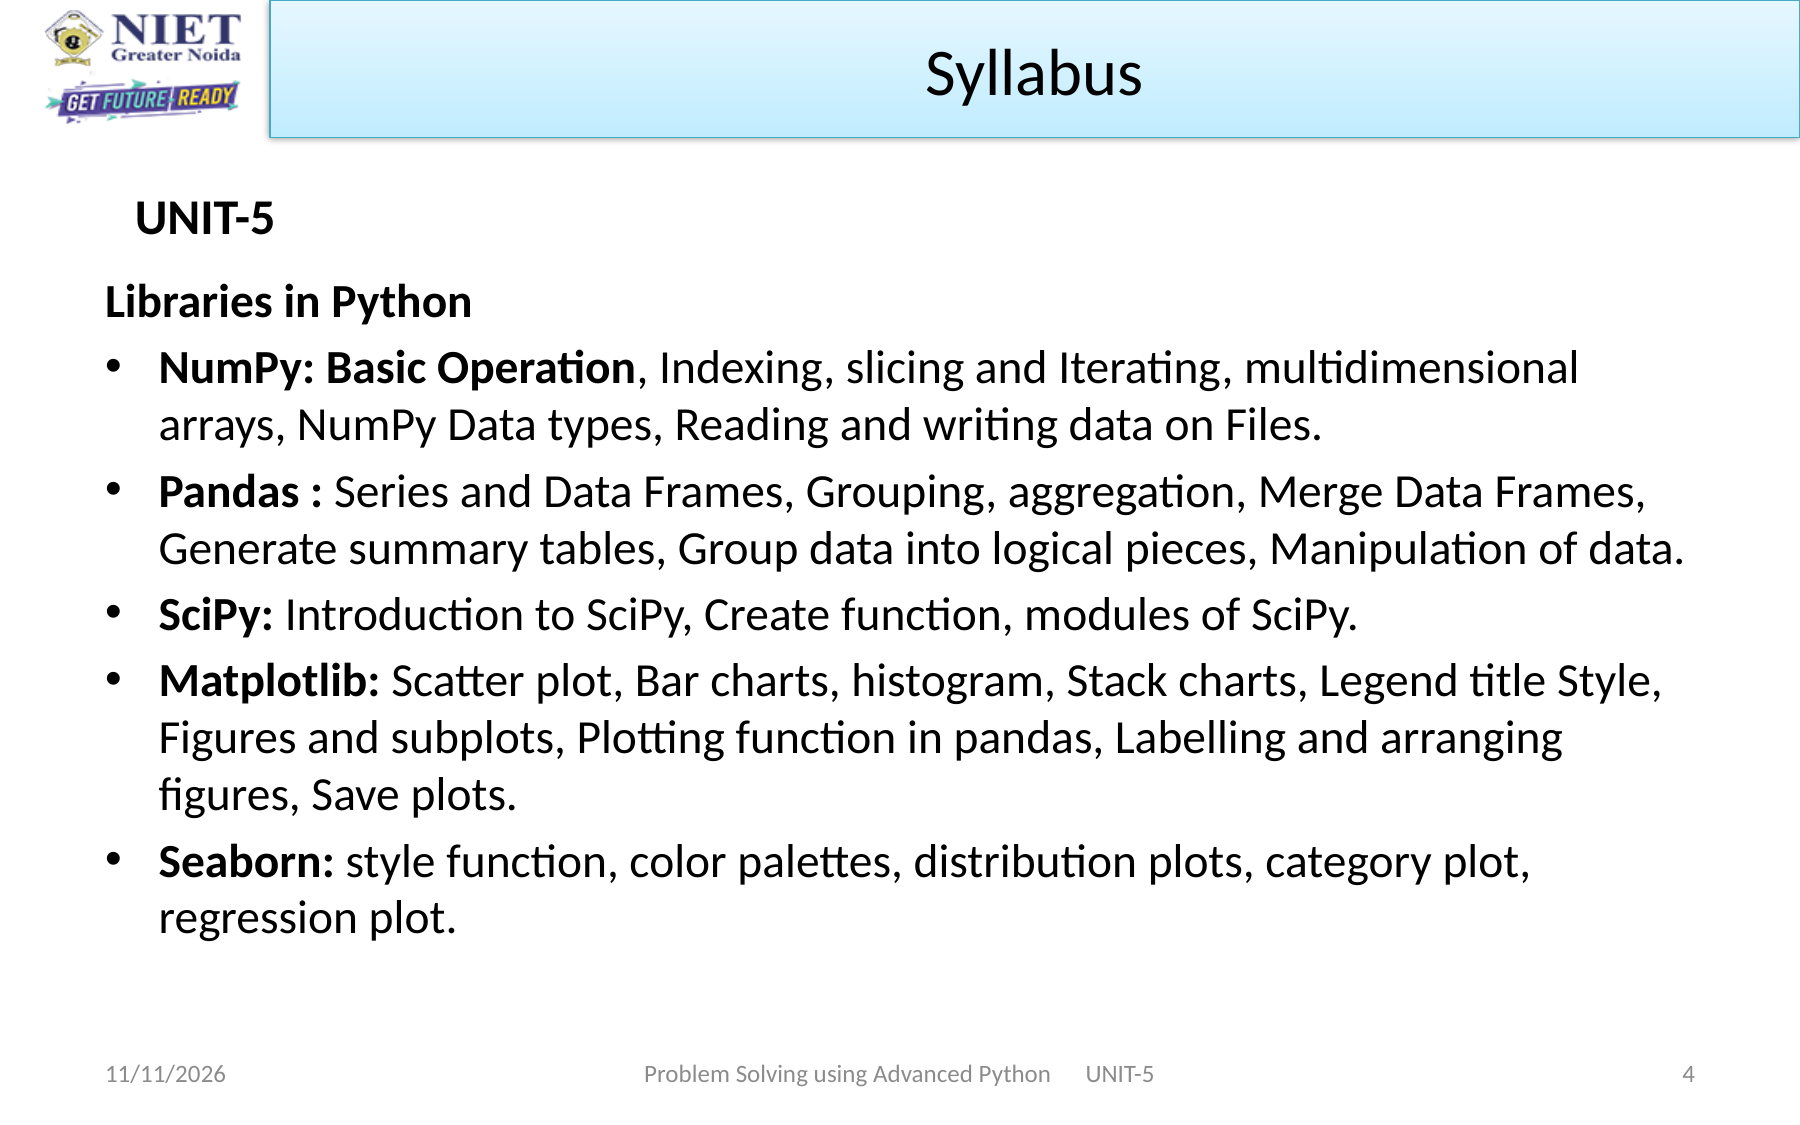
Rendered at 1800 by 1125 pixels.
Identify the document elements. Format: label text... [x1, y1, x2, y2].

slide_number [90, 1042, 510, 1103]
slide_number 4 [1290, 1042, 1710, 1103]
text_box UNIT-5 [119, 176, 405, 252]
text_box Syllabus [287, 0, 1800, 138]
list Libraries in Python NumPy: Basic Operation, Indexing, slicing and Iterating, multidimensional arrays, NumPy Data types, Reading and writing data on Files. Pandas : Series and Data Frames, Grouping, aggregation, Merge Data Frames, Generate summary tables, Group data into logical pieces, Manipulation of data. SciPy: Introduction to SciPy, Create function, modules of SciPy. Matplotlib: Scatter plot, Bar charts, histogram, Stack charts, Legend title Style, Figures and subplots, Plotting function in pandas, Labelling and arranging figures, Save plots. Seaborn: style function, color palettes, distribution plots, category plot, regression plot. [90, 262, 1710, 1005]
picture [0, 0, 286, 135]
footer Problem Solving using Advanced Python UNIT-5 [615, 1042, 1185, 1103]
